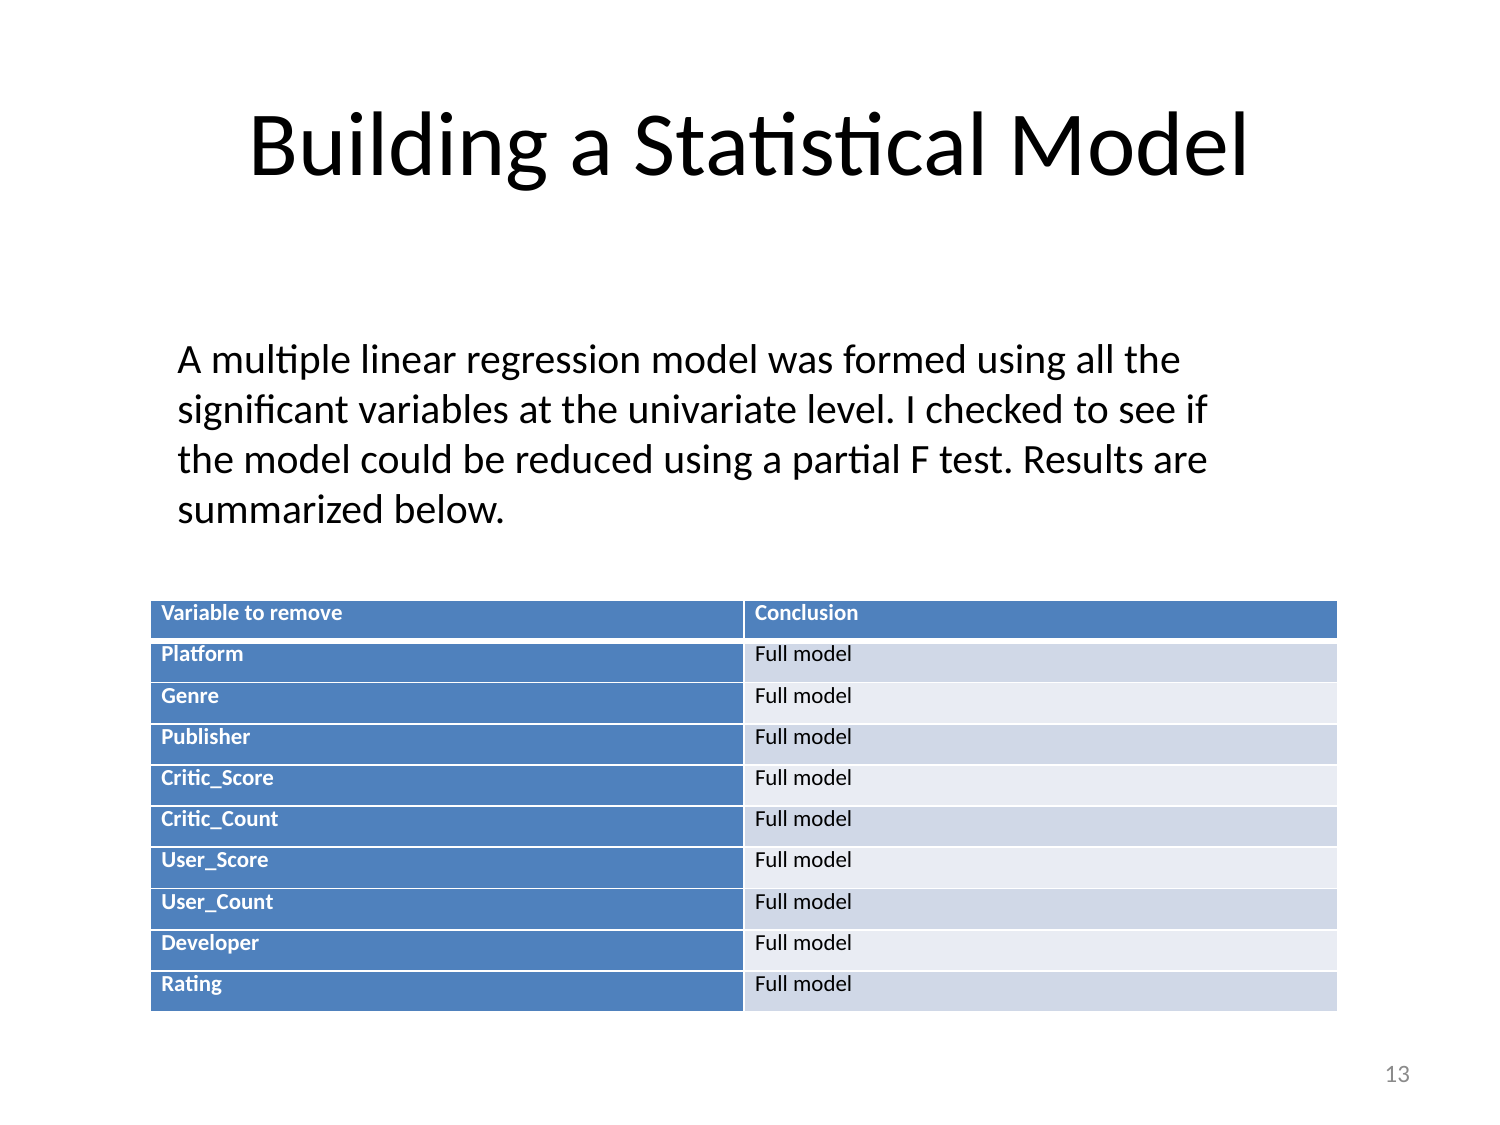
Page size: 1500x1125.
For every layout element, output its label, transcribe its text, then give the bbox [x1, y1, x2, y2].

text_box A multiple linear regression model was formed using all the significant variables at the univariate level. I checked to see if the model could be reduced using a partial F test. Results are summarized below. [162, 324, 1263, 540]
table_cell Developer [151, 931, 743, 970]
table_cell Full model [745, 644, 1337, 682]
table_cell Rating [151, 972, 743, 1011]
title Building a Statistical Model [75, 45, 1425, 233]
table_cell Genre [151, 683, 743, 723]
table_cell Critic_Score [151, 766, 743, 805]
table_cell Full model [745, 848, 1337, 888]
table_cell Full model [745, 889, 1337, 929]
table_cell Platform [151, 644, 743, 682]
table_cell Full model [745, 725, 1337, 764]
table_cell Full model [745, 766, 1337, 805]
table_header Variable to remove [151, 601, 743, 638]
slide_number 13 [1074, 1042, 1425, 1103]
table_cell Full model [745, 972, 1337, 1011]
table_cell User_Count [151, 889, 743, 929]
table_cell Critic_Count [151, 807, 743, 846]
table_cell User_Score [151, 848, 743, 888]
table_cell Full model [745, 931, 1337, 970]
table_cell Full model [745, 807, 1337, 846]
table_cell Publisher [151, 725, 743, 764]
table_header Conclusion [745, 601, 1337, 638]
table_cell Full model [745, 683, 1337, 723]
